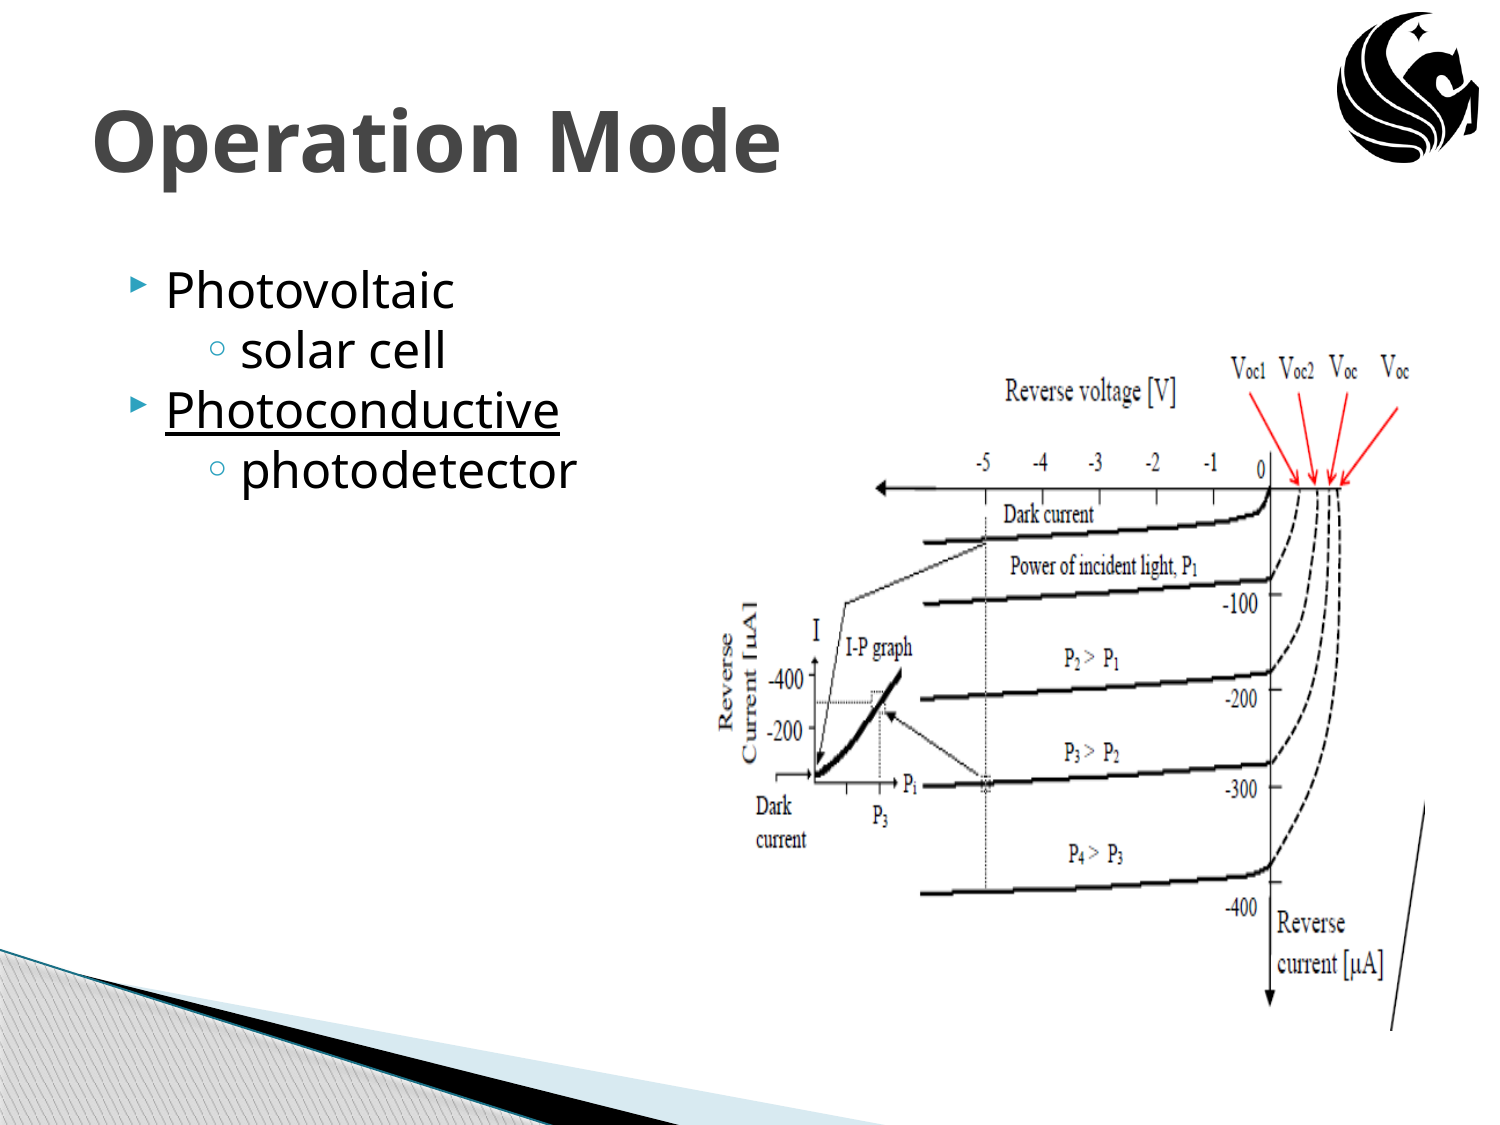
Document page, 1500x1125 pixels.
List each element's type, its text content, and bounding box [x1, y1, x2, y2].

title Operation Mode [75, 45, 1425, 233]
picture [690, 295, 1426, 1031]
list Photovoltaic solar cell Photoconductive photodetector [75, 243, 702, 986]
picture [1337, 12, 1479, 163]
